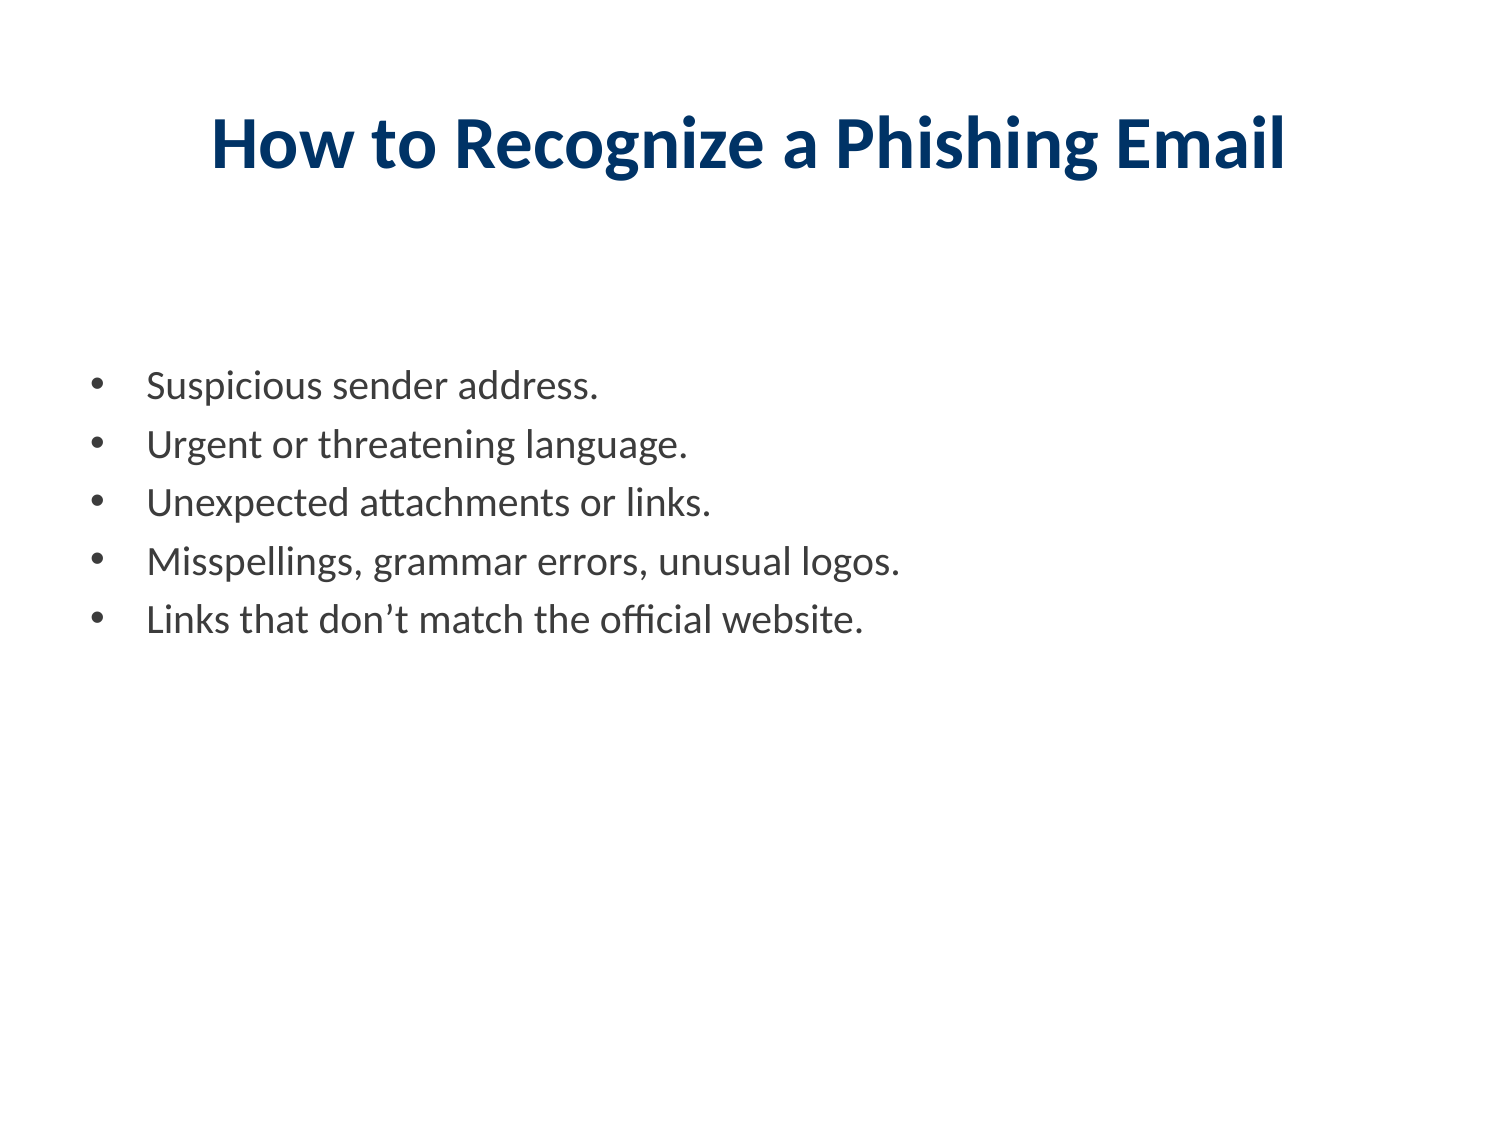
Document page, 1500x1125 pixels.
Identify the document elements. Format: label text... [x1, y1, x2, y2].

list Suspicious sender address. Urgent or threatening language. Unexpected attachments or links. Misspellings, grammar errors, unusual logos. Links that don’t match the official website. [75, 262, 1425, 1005]
title How to Recognize a Phishing Email [75, 45, 1425, 233]
